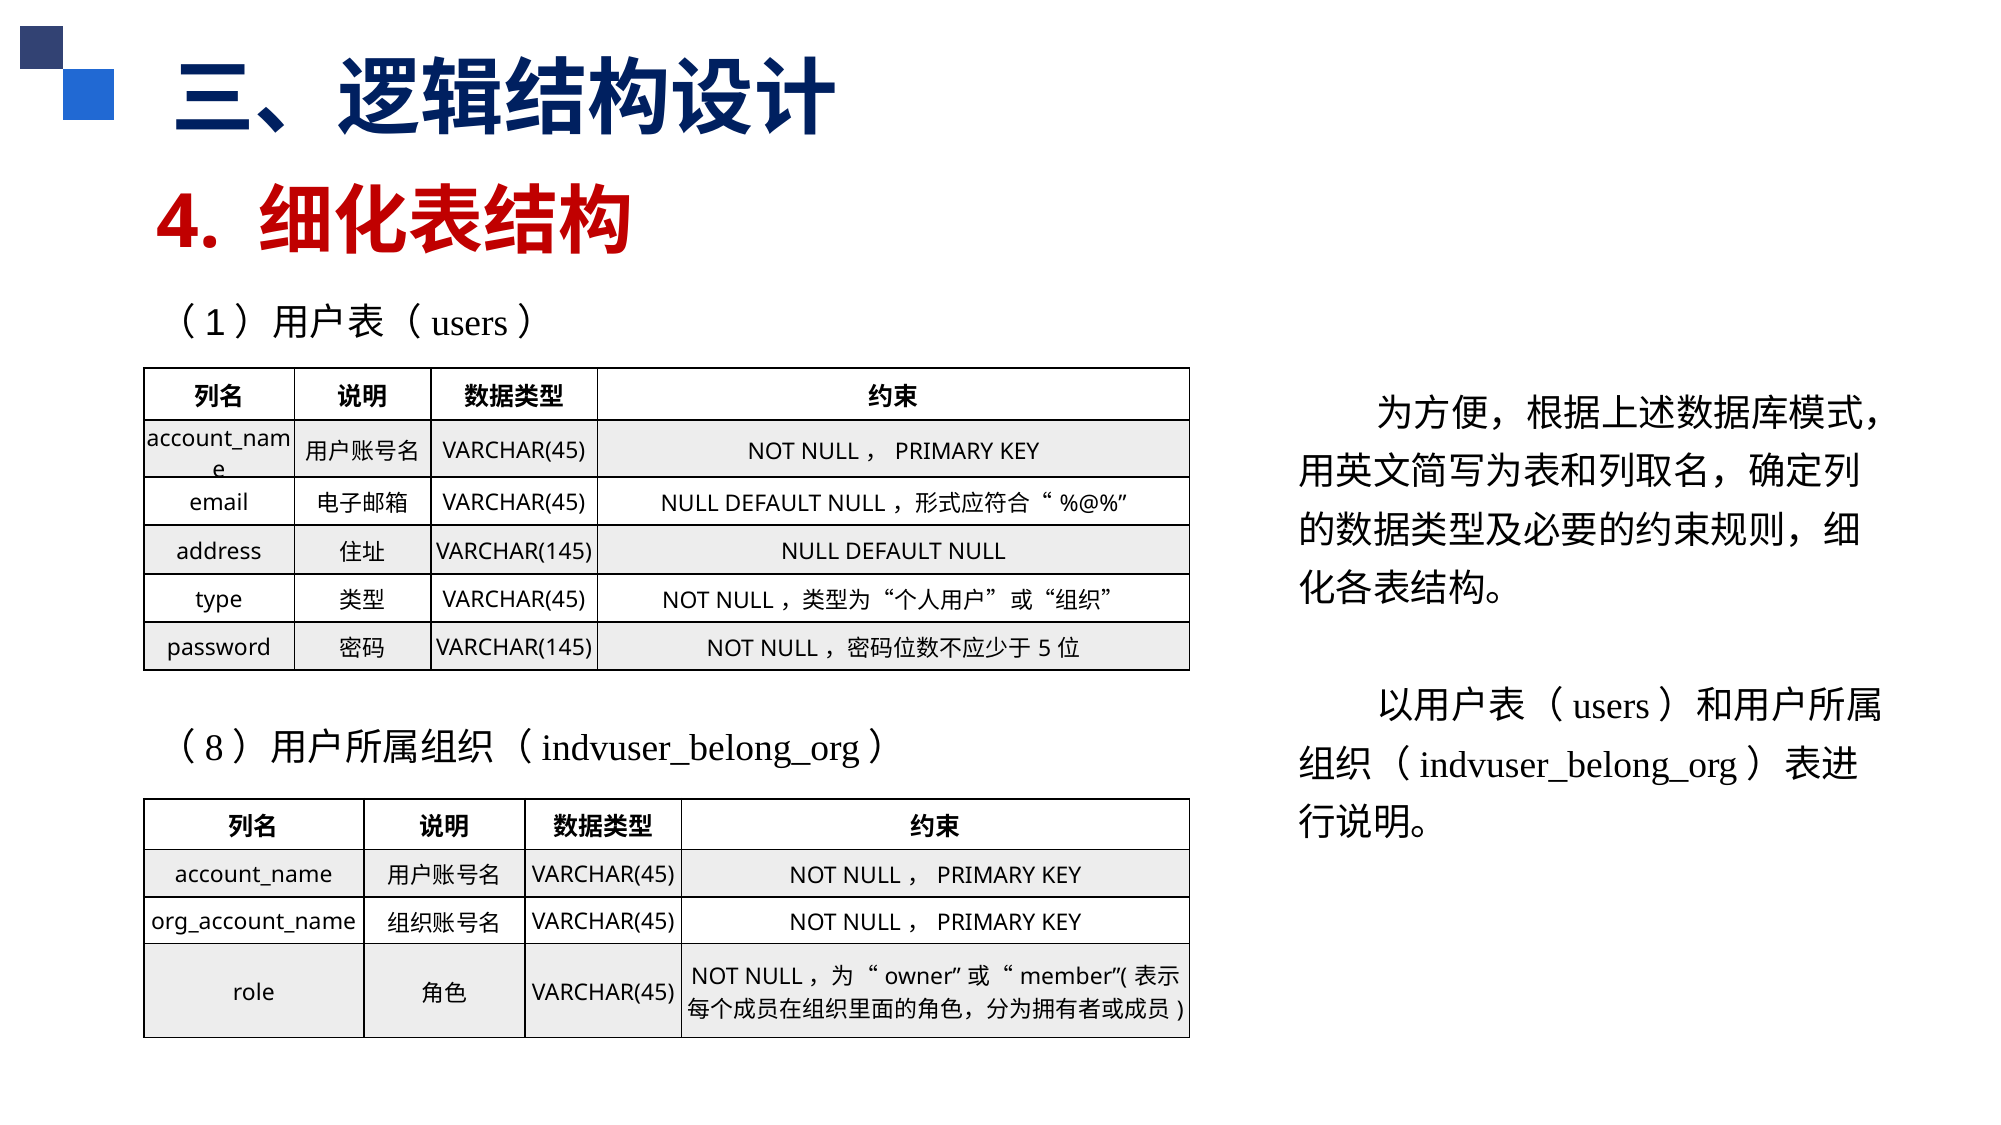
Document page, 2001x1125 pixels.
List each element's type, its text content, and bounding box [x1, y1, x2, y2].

table_cell type [145, 575, 294, 621]
table_cell VARCHAR(45) [432, 478, 597, 524]
text_box （8）用户所属组织（indvuser_belong_org） [143, 715, 978, 776]
table_cell 用户账号名 [365, 850, 524, 896]
table_cell 密码 [295, 623, 430, 669]
text_box 4. 细化表结构 [88, 165, 1243, 271]
table_cell 电子邮箱 [295, 478, 430, 524]
table_cell role [145, 944, 363, 1037]
table_cell NOT NULL，PRIMARY KEY [682, 898, 1189, 943]
table_cell 角色 [365, 944, 524, 1037]
table_cell VARCHAR(45) [526, 944, 681, 1037]
table_cell 类型 [295, 575, 430, 621]
text_box [20, 26, 63, 69]
table_cell NOT NULL，为“owner”或“member”(表示每个成员在组织里面的角色，分为拥有者或成员) [682, 944, 1189, 1037]
table_header 说明 [365, 800, 524, 849]
table_cell NOT NULL，类型为“个人用户”或“组织” [598, 575, 1189, 621]
table_cell NOT NULL，PRIMARY KEY [598, 421, 1189, 476]
table_header 列名 [145, 800, 363, 849]
table_cell VARCHAR(45) [432, 575, 597, 621]
table_cell account_name [145, 850, 363, 896]
table_cell address [145, 526, 294, 573]
table_cell VARCHAR(145) [432, 526, 597, 573]
table_cell 住址 [295, 526, 430, 573]
text_box （1）用户表（users） [143, 290, 978, 351]
table_cell VARCHAR(45) [526, 898, 681, 943]
table_cell VARCHAR(45) [526, 850, 681, 896]
table_cell password [145, 623, 294, 669]
table_cell VARCHAR(145) [432, 623, 597, 669]
table_header 约束 [598, 369, 1189, 419]
table_header 约束 [682, 800, 1189, 849]
table_header 数据类型 [526, 800, 681, 849]
table_cell 用户账号名 [295, 421, 430, 476]
table_cell org_account_name [145, 898, 363, 943]
table_cell NOT NULL，密码位数不应少于5位 [598, 623, 1189, 669]
text_box [61, 67, 116, 122]
table_cell VARCHAR(45) [432, 421, 597, 476]
table_header 列名 [145, 369, 294, 419]
table_cell email [145, 478, 294, 524]
table_cell NOT NULL，PRIMARY KEY [682, 850, 1189, 896]
table_cell 组织账号名 [365, 898, 524, 943]
table_cell NULL DEFAULT NULL [598, 526, 1189, 573]
table_header 说明 [295, 369, 430, 419]
table_header 数据类型 [432, 369, 597, 419]
table_cell NULL DEFAULT NULL，形式应符合“%@%” [598, 478, 1189, 524]
text_box 三、逻辑结构设计 [103, 36, 953, 152]
text_box 为方便，根据上述数据库模式，用英文简写为表和列取名，确定列的数据类型及必要的约束规则，细化各表结构。 以用户表（users）和用户所属组织（indvuser_belong_org）表进行说明。 [1283, 367, 1909, 851]
table_cell account_name [145, 421, 294, 476]
